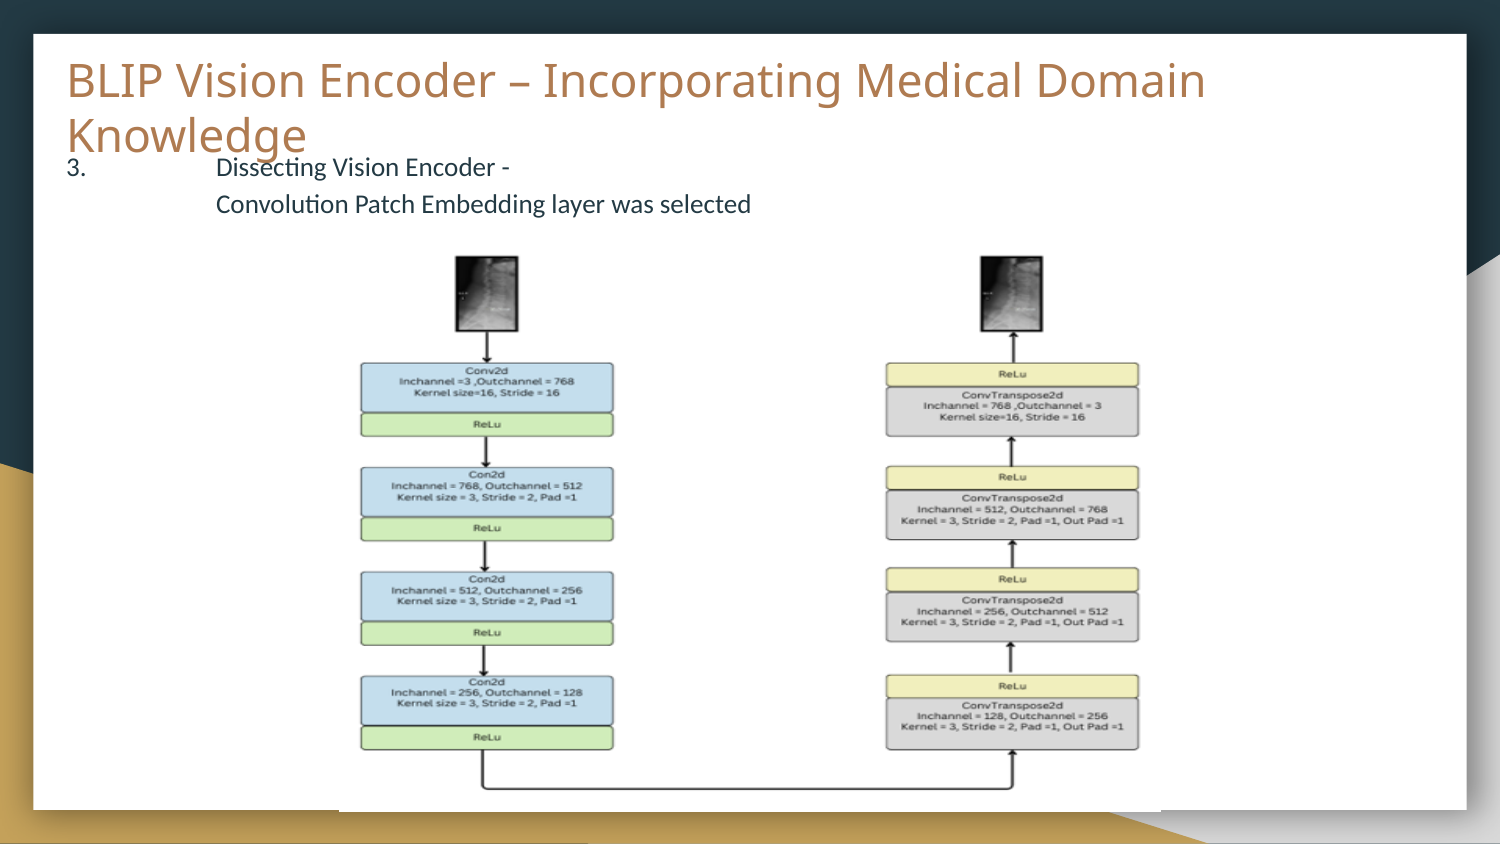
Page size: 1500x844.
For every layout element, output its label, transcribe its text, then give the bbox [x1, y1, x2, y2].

list 3. Dissecting Vision Encoder - Convolution Patch Embedding layer was selected [51, 129, 1449, 691]
picture [338, 250, 1162, 812]
title BLIP Vision Encoder – Incorporating Medical Domain Knowledge [51, 36, 1449, 129]
